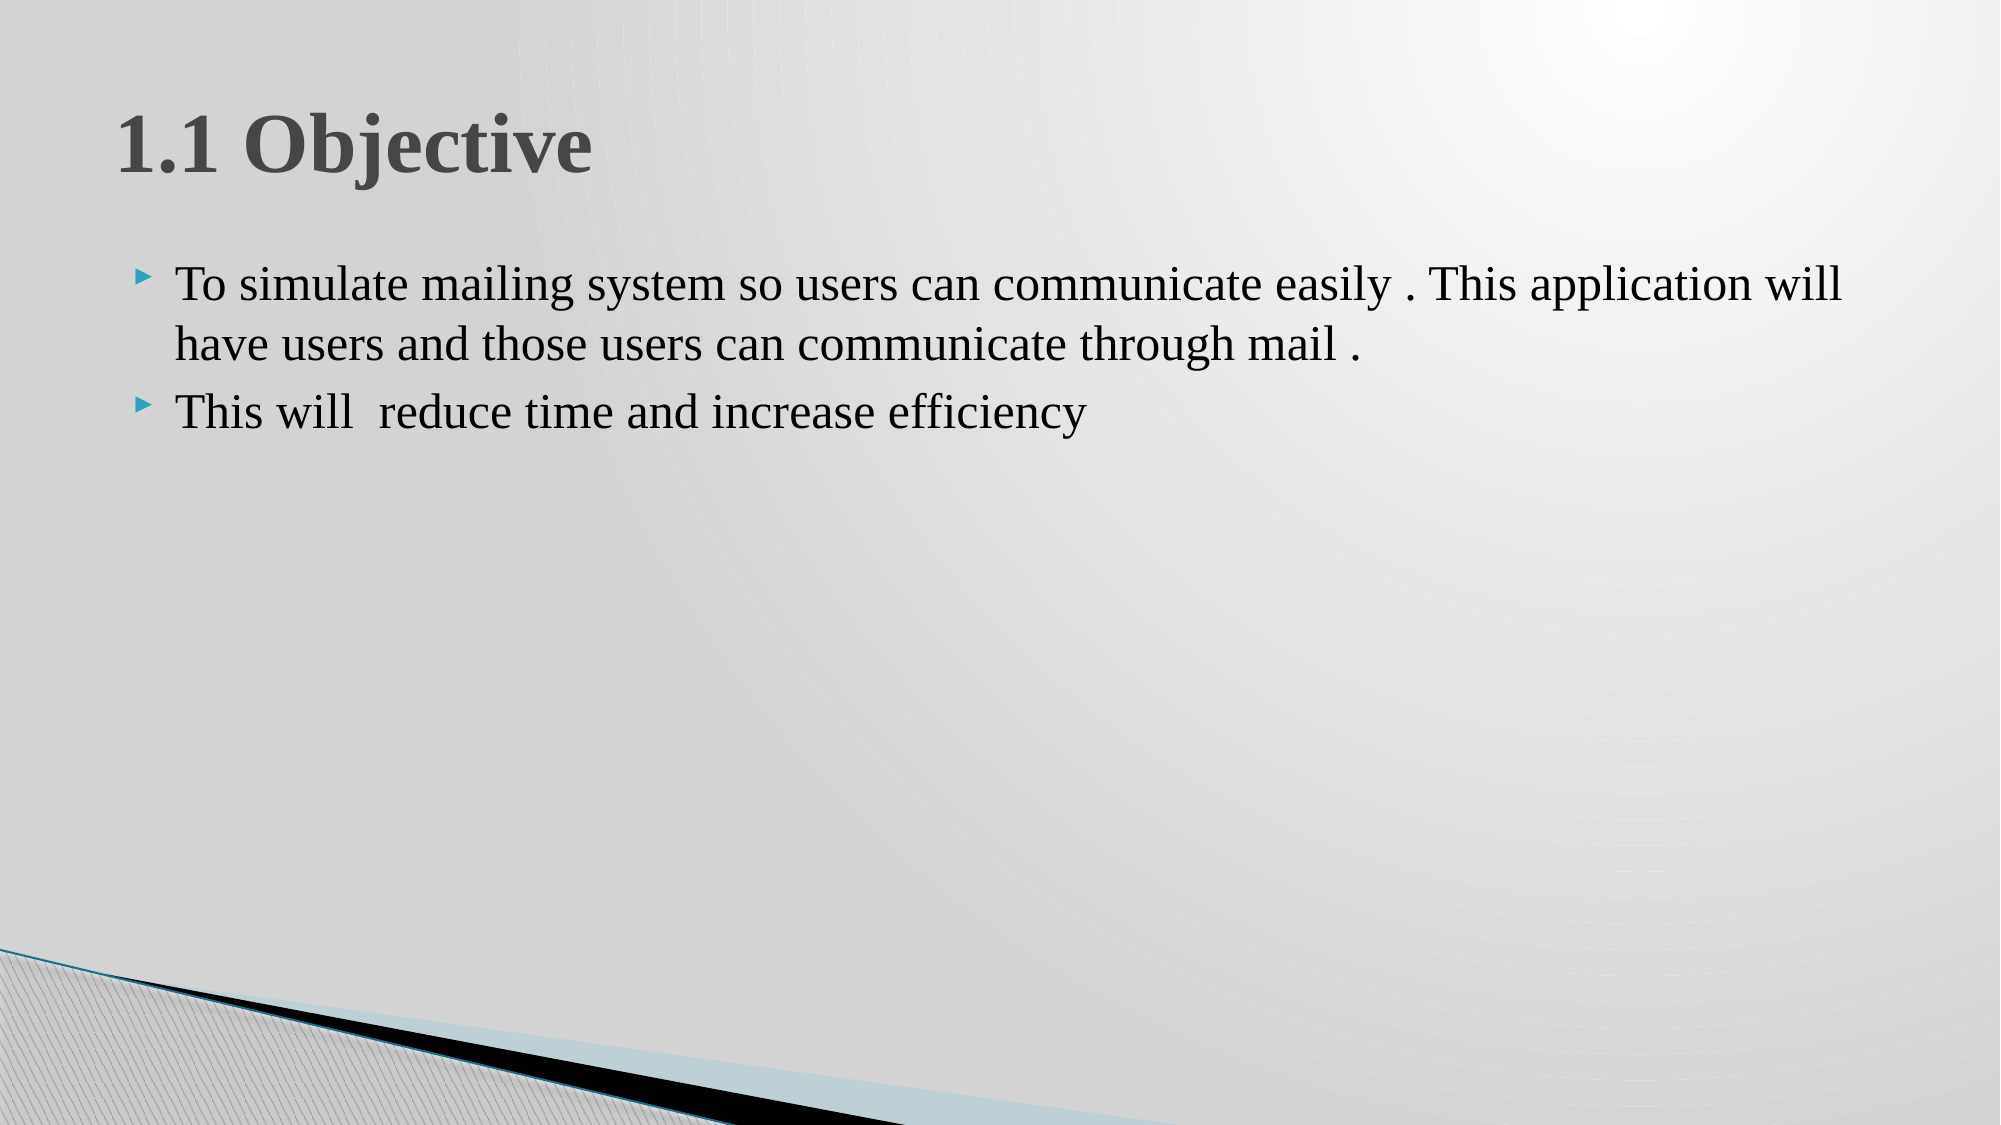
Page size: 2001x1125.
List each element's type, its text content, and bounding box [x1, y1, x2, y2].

list To simulate mailing system so users can communicate easily . This application will have users and those users can communicate through mail . This will reduce time and increase efficiency [99, 243, 1900, 986]
title 1.1 Objective [99, 45, 1900, 233]
